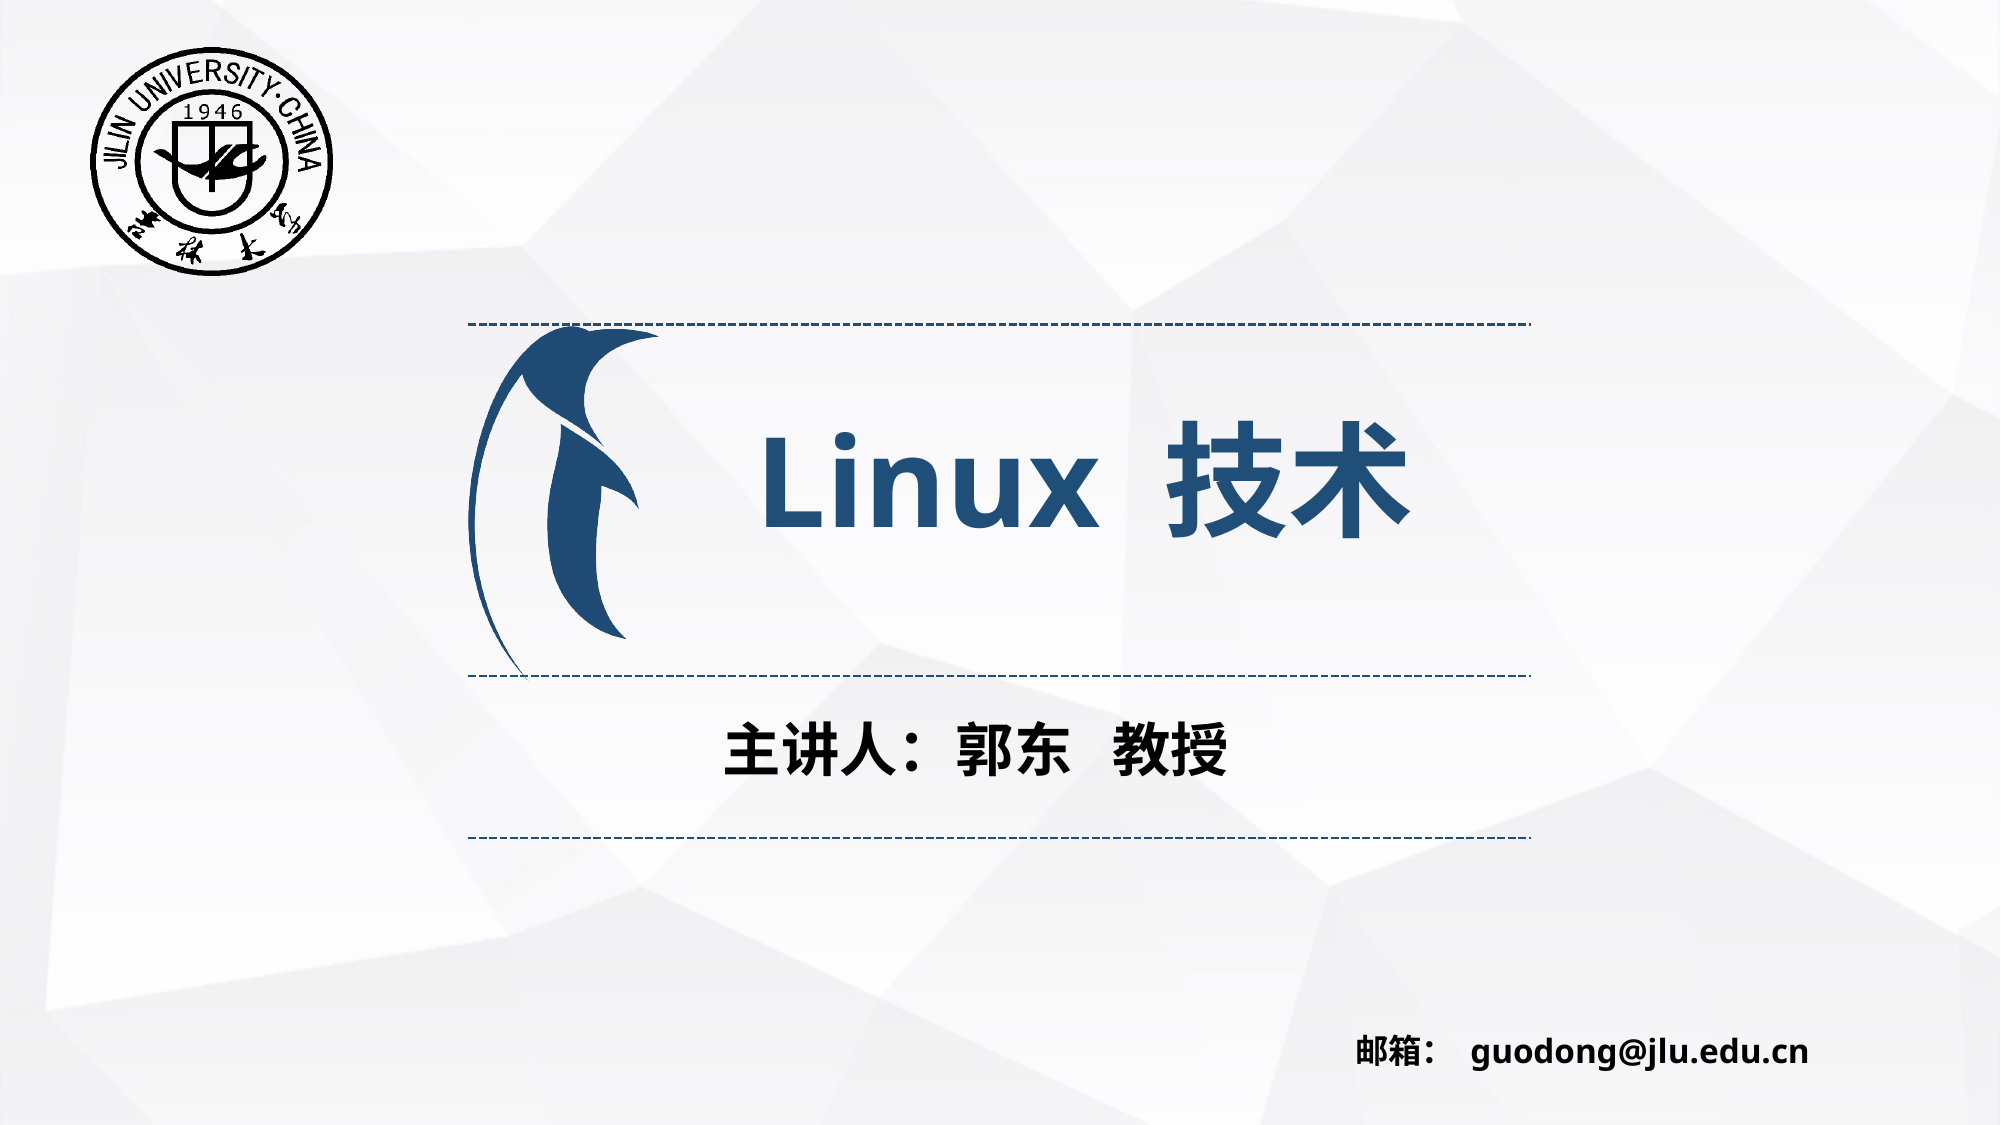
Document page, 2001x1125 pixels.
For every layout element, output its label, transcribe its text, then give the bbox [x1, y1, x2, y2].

picture [0, 0, 2001, 1125]
text_box Linux 技术 [708, 394, 1600, 560]
text_box 邮箱： guodong@jlu.edu.cn [1340, 1022, 1835, 1078]
text_box 主讲人：郭东 教授 [708, 705, 1498, 791]
